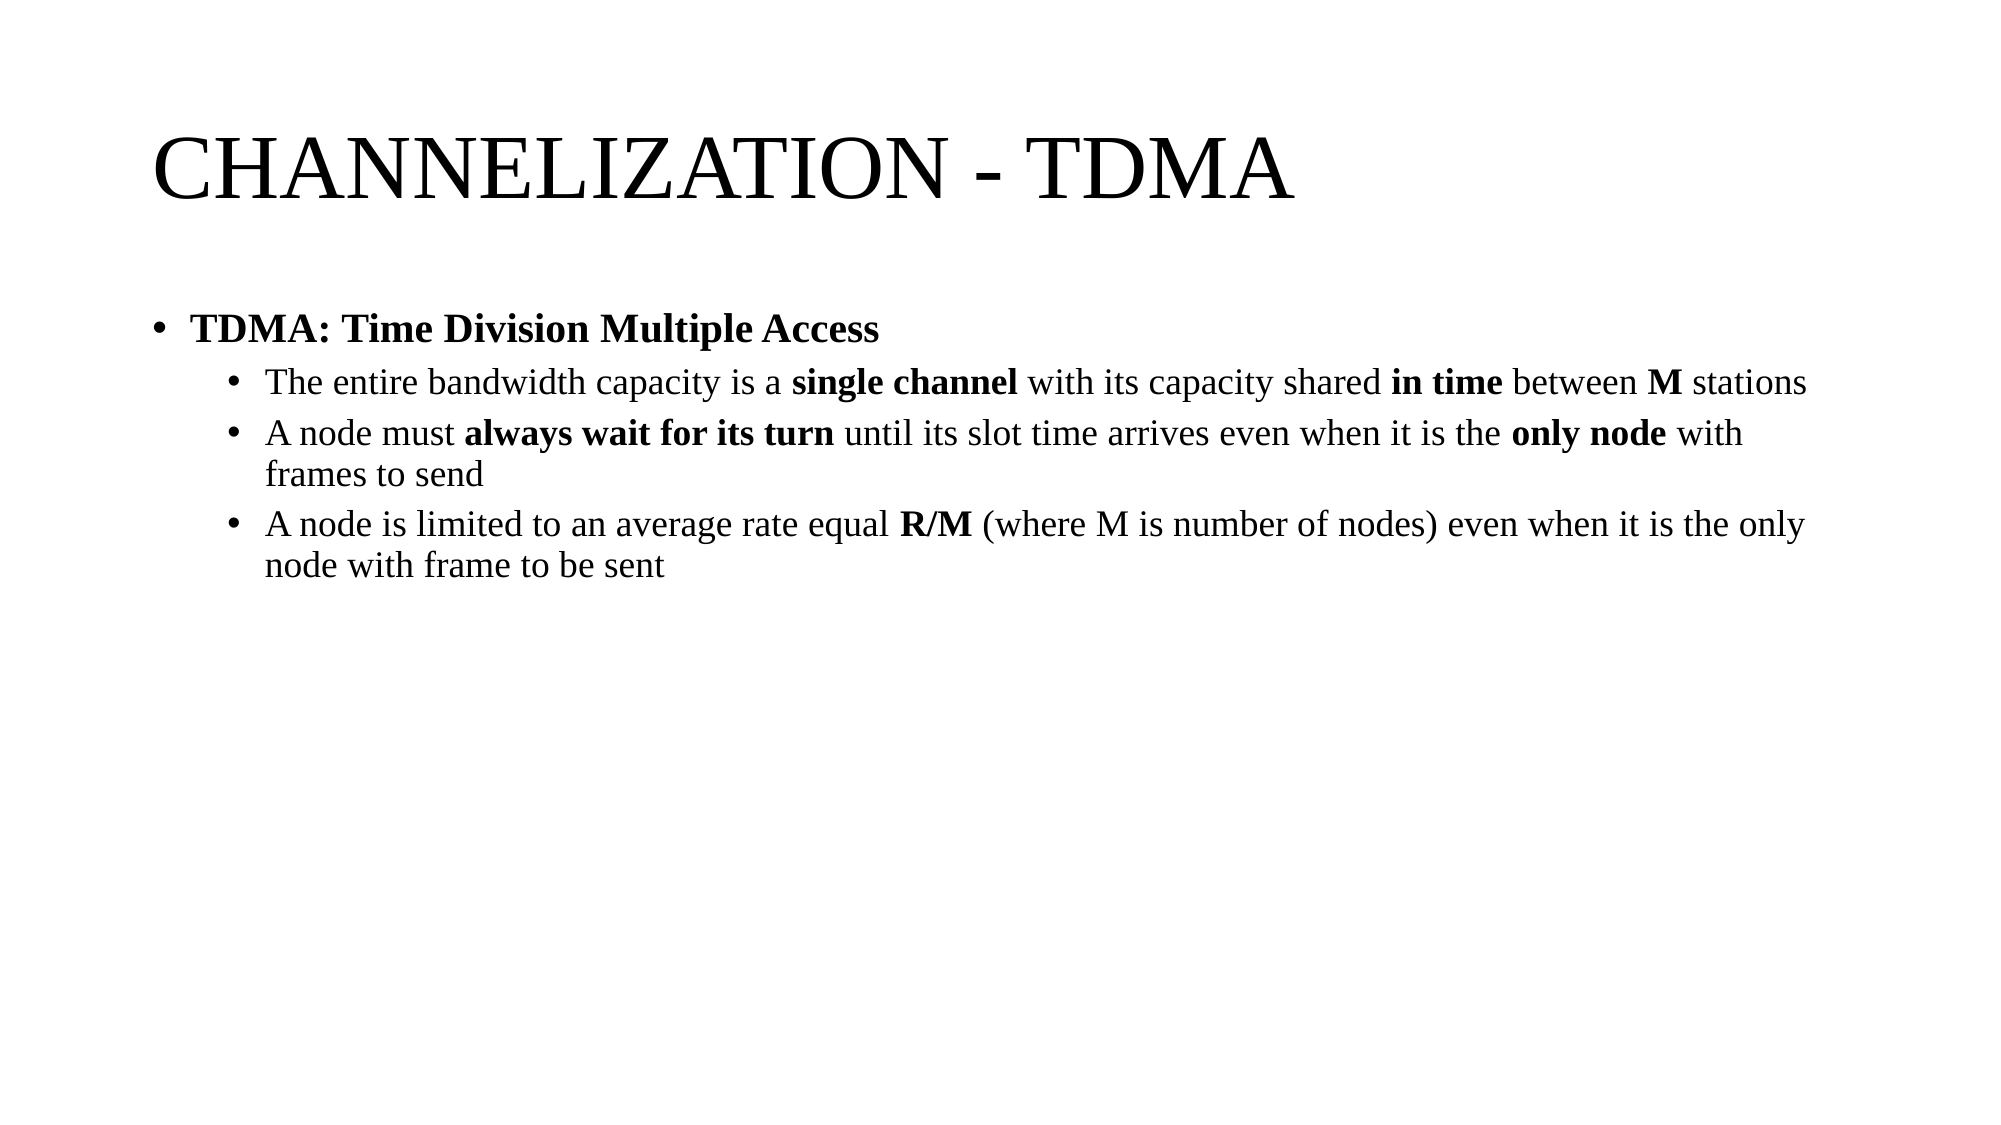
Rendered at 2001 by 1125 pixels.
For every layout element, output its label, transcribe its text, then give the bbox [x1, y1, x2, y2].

title CHANNELIZATION - TDMA [137, 59, 1863, 278]
list TDMA: Time Division Multiple Access The entire bandwidth capacity is a single channel with its capacity shared in time between M stations A node must always wait for its turn until its slot time arrives even when it is the only node with frames to send A node is limited to an average rate equal R/M (where M is number of nodes) even when it is the only node with frame to be sent [137, 299, 1863, 1014]
